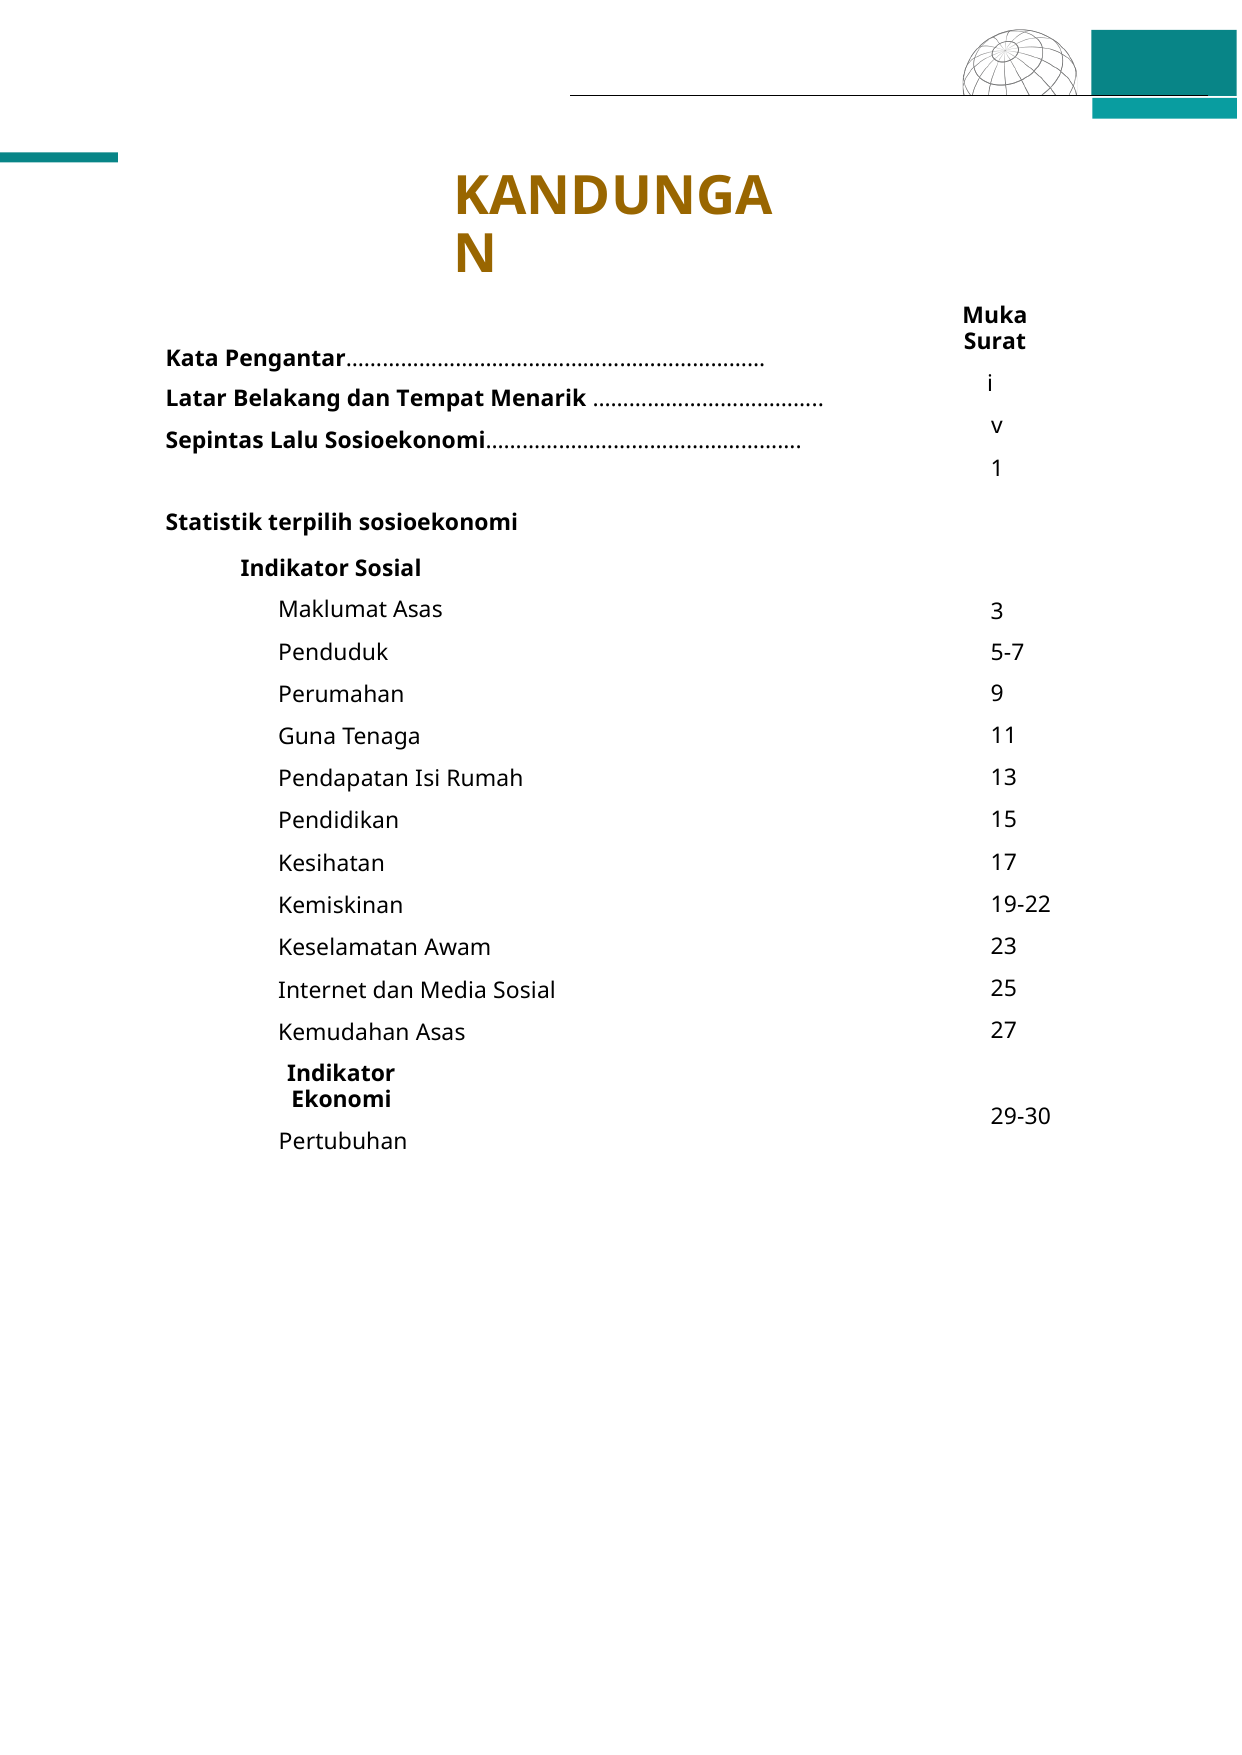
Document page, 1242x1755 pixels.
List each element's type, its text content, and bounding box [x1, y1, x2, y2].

text_box [1091, 29, 1237, 96]
text_box 3 5-7 9 11 13 15 17 19-22 23 25 27 [988, 597, 1055, 1005]
text_box 29-30 [988, 1103, 1060, 1131]
text_box KANDUNGAN [451, 166, 817, 225]
text_box Indikator Ekonomi Pertubuhan [238, 1060, 445, 1131]
text_box Muka Surat i v 1 [929, 301, 1061, 457]
text_box [0, 152, 118, 163]
text_box [962, 29, 1078, 95]
text_box Indikator Sosial Maklumat Asas Penduduk Perumahan Guna Tenaga Pendapatan Isi Rumah Pendidikan Kesihatan Kemiskinan Keselamatan Awam Internet dan Media Sosial Kemudahan Asas [238, 554, 566, 1005]
text_box [1092, 97, 1237, 119]
text_box Kata Pengantar…………………………………………………………… Latar Belakang dan Tempat Menarik ……………………………….. Sepintas Lalu Sosioekonomi……………………………………………. Statistik terpilih sosioekonomi [163, 344, 874, 498]
